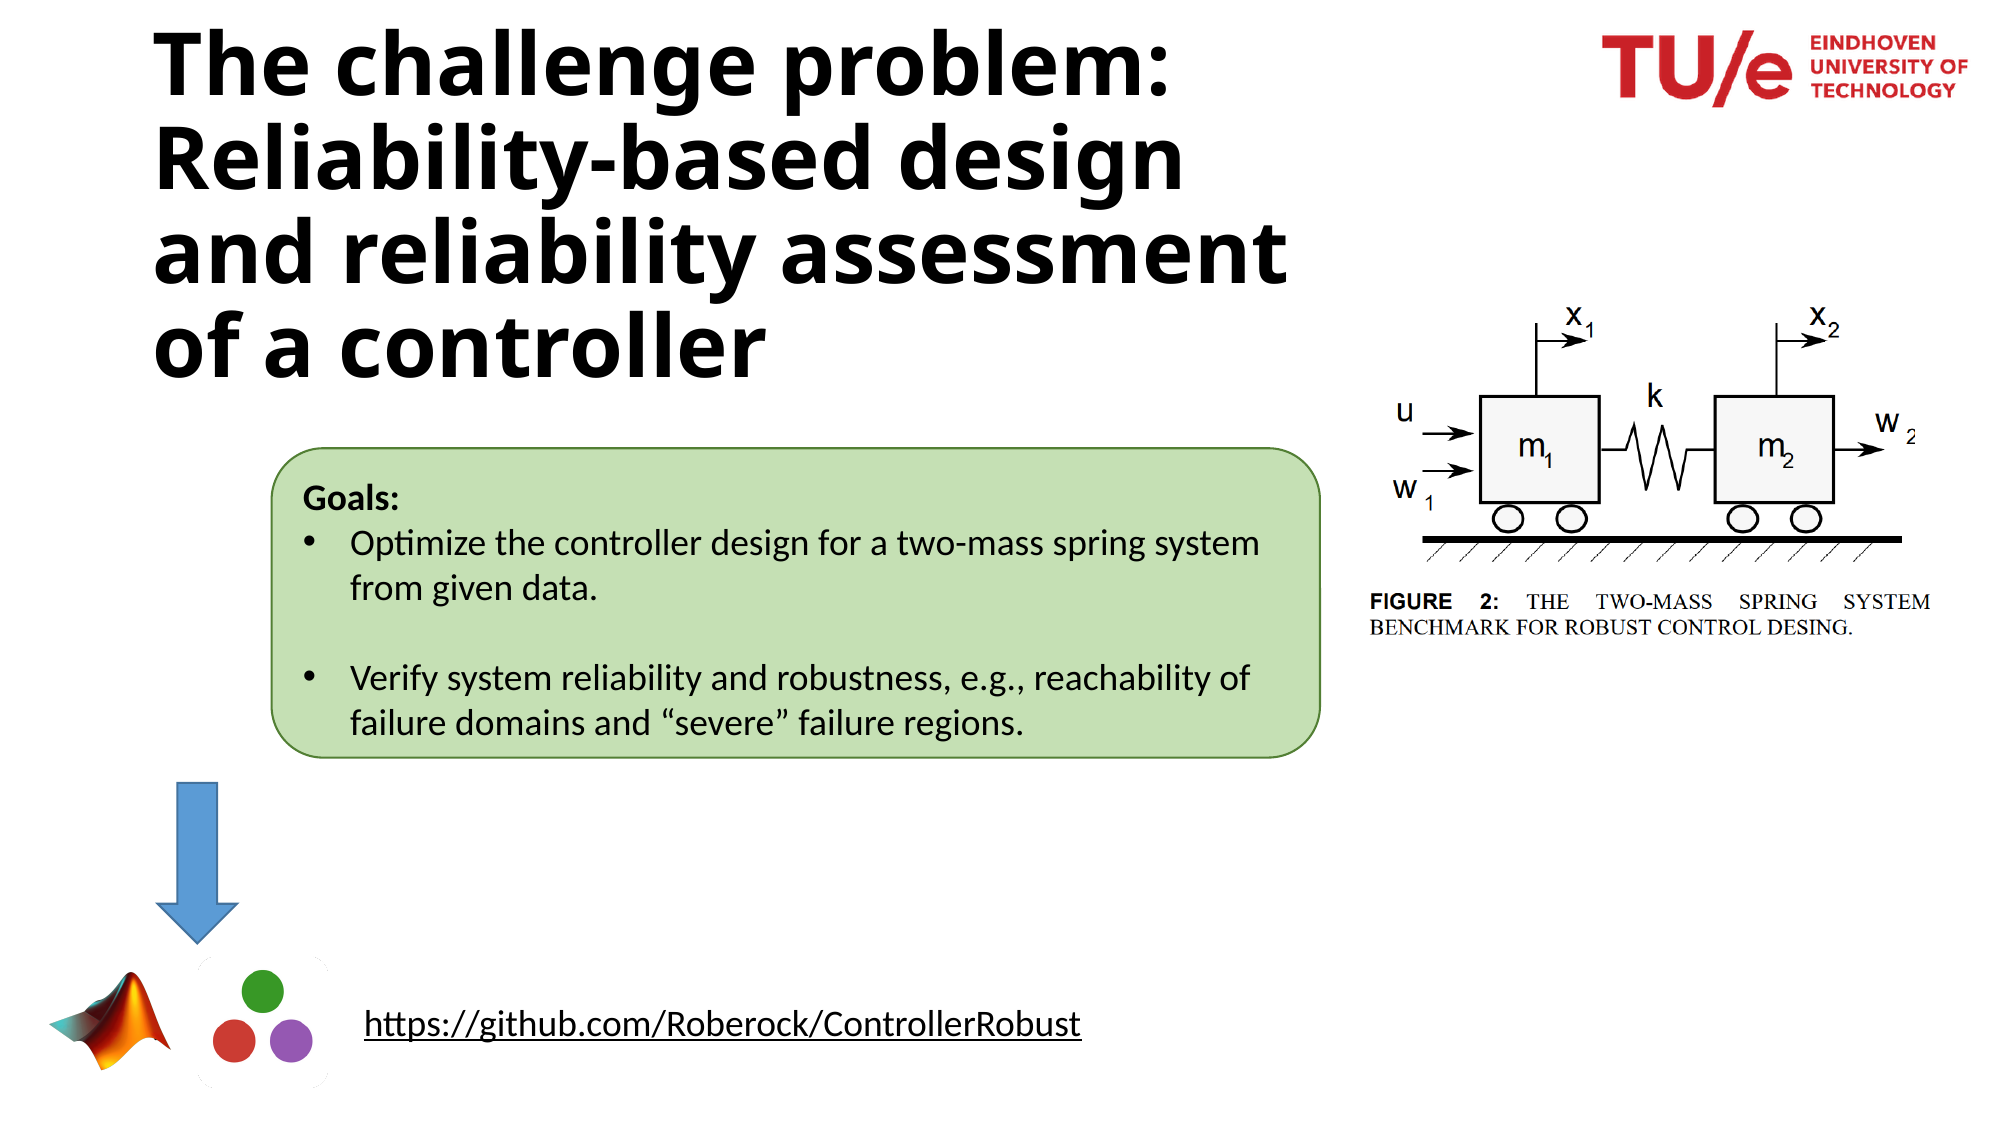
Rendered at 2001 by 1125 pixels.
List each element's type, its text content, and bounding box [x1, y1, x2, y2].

text_box Goals: Optimize the controller design for a two-mass spring system from given data. Verify system reliability and robustness, e.g., reachability of failure domains and “severe” failure regions. [288, 465, 1320, 751]
text_box . [328, 1003, 1695, 1054]
text_box [270, 447, 1308, 746]
text_box [295, 751, 1296, 759]
picture [1583, 0, 2000, 138]
picture [14, 956, 328, 1088]
text_box https://github.com/Roberock/ControllerRobust [348, 991, 1106, 1052]
picture [1361, 284, 1930, 651]
title The challenge problem: Reliability-based design and reliability assessment of a controller [137, 6, 1362, 404]
text_box [155, 781, 240, 945]
